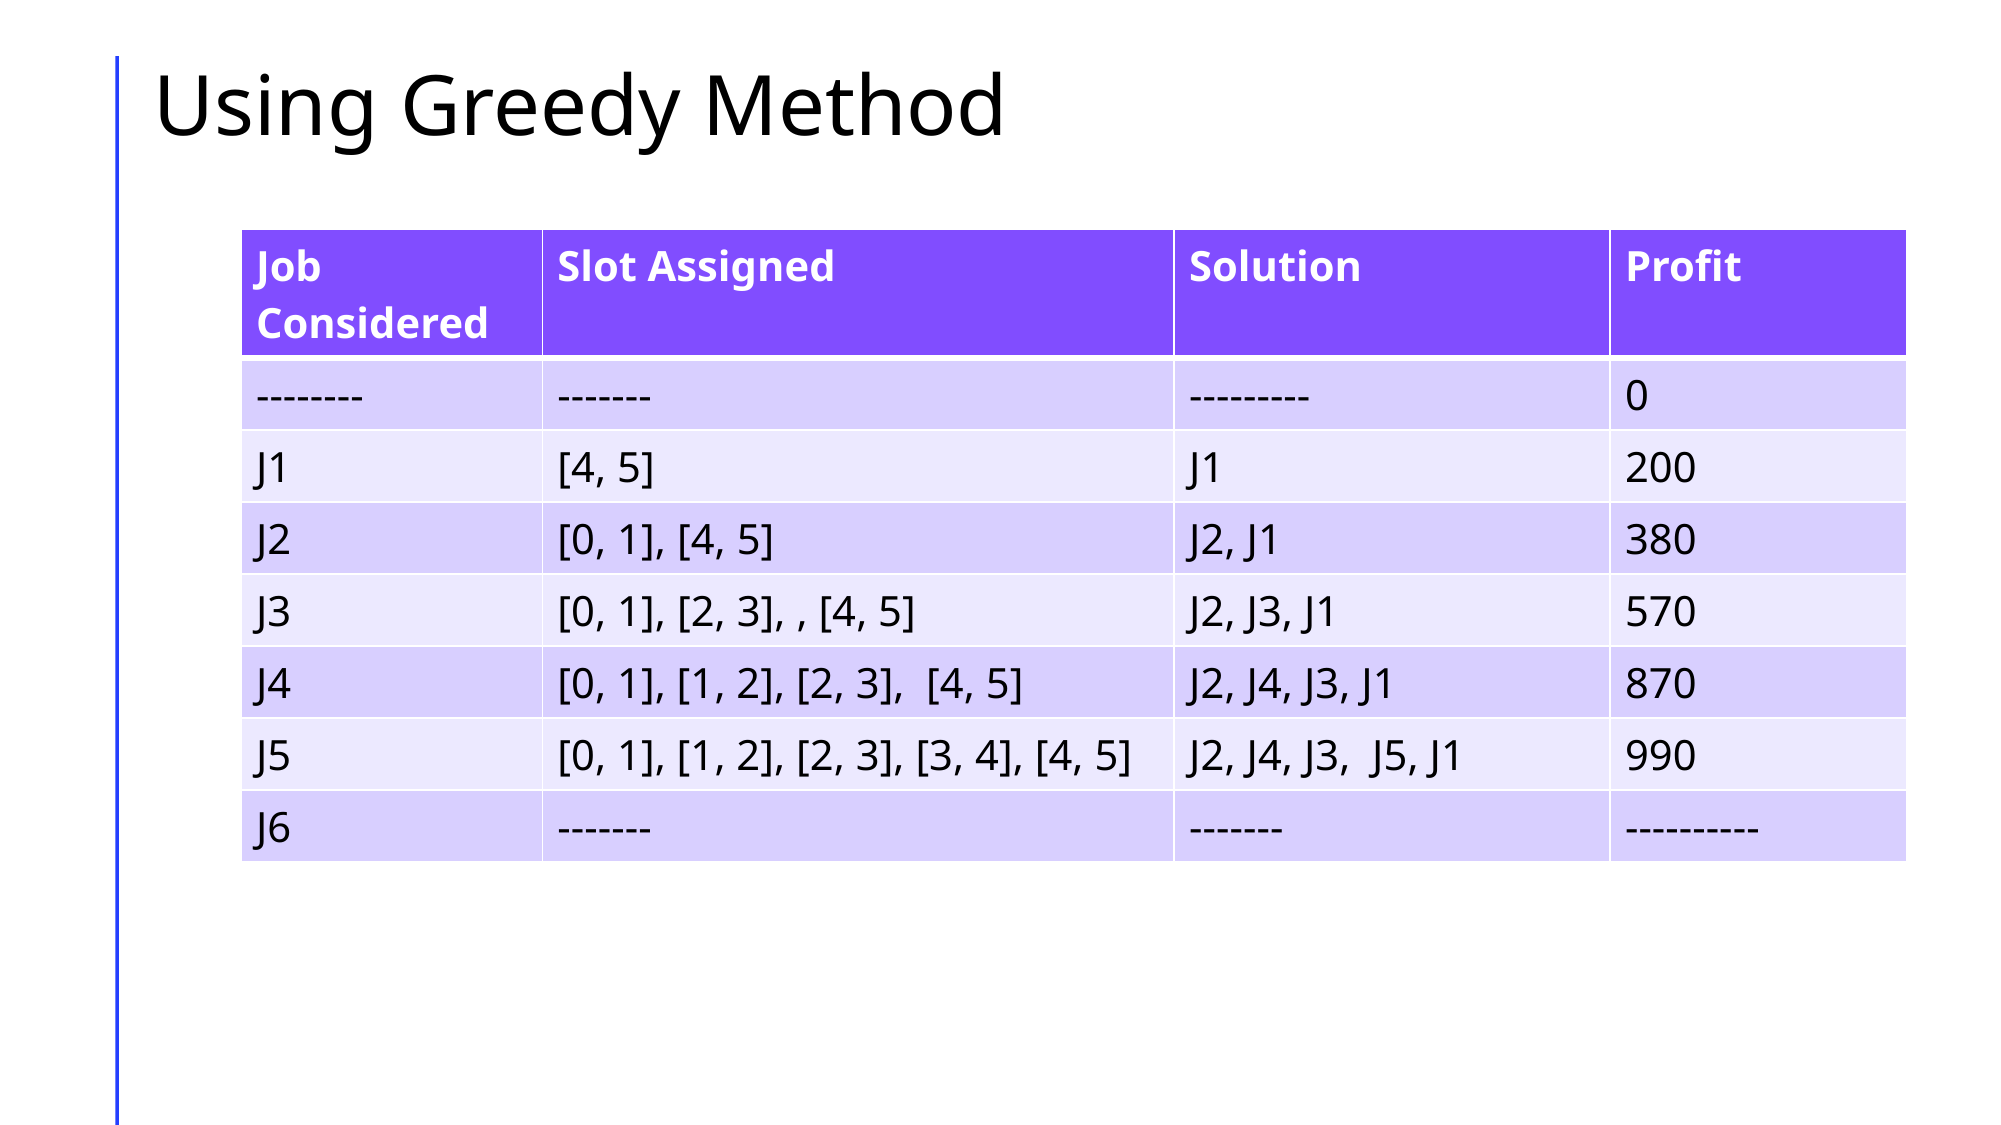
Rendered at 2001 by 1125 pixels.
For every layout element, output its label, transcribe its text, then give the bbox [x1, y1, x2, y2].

table_cell J2, J4, J3, J1 [1175, 647, 1609, 717]
table_cell J2, J3, J1 [1175, 575, 1609, 645]
table_header Solution [1175, 230, 1609, 355]
table_cell J5 [242, 719, 542, 789]
table_cell 0 [1611, 361, 1906, 429]
table_cell [0, 1], [4, 5] [543, 503, 1173, 573]
table_header Profit [1611, 230, 1906, 355]
table_cell J1 [242, 431, 542, 501]
table_cell 570 [1611, 575, 1906, 645]
title Using Greedy Method [139, 29, 1863, 187]
table_cell J3 [242, 575, 542, 645]
table_cell 380 [1611, 503, 1906, 573]
table_cell 200 [1611, 431, 1906, 501]
table_cell 870 [1611, 647, 1906, 717]
table_cell J2 [242, 503, 542, 573]
table_cell J1 [1175, 431, 1609, 501]
table_header Slot Assigned [543, 230, 1173, 355]
table_header Job Considered [242, 230, 542, 355]
table_cell [0, 1], [2, 3], , [4, 5] [543, 575, 1173, 645]
table_cell [4, 5] [543, 431, 1173, 501]
table_cell ------- [1175, 791, 1609, 861]
table_cell J2, J4, J3, J5, J1 [1175, 719, 1609, 789]
table_cell --------- [1175, 361, 1609, 429]
table_cell [0, 1], [1, 2], [2, 3], [4, 5] [543, 647, 1173, 717]
table_cell ------- [543, 791, 1173, 861]
table_cell ---------- [1611, 791, 1906, 861]
table_cell ------- [543, 361, 1173, 429]
table_cell 990 [1611, 719, 1906, 789]
table_cell J4 [242, 647, 542, 717]
table_cell J6 [242, 791, 542, 861]
table_cell J2, J1 [1175, 503, 1609, 573]
table_cell [0, 1], [1, 2], [2, 3], [3, 4], [4, 5] [543, 719, 1173, 789]
table_cell -------- [242, 361, 542, 429]
